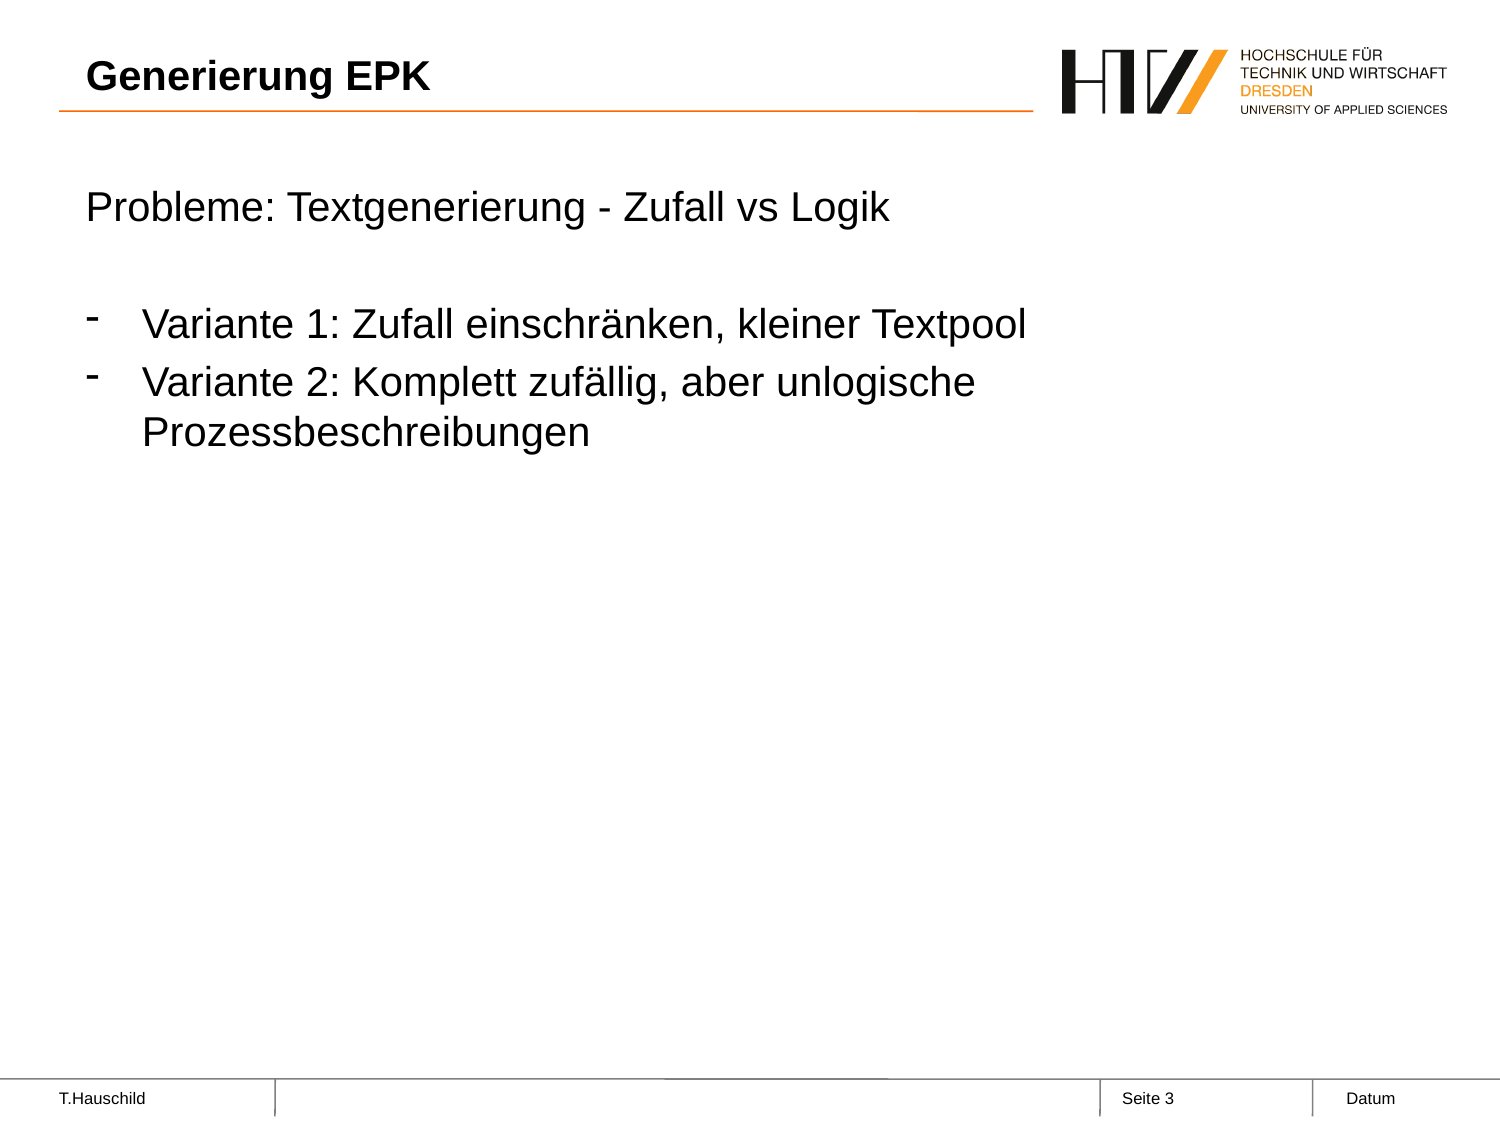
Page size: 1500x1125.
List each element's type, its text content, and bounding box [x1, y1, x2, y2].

list Probleme: Textgenerierung - Zufall vs Logik Variante 1: Zufall einschränken, kleiner Textpool Variante 2: Komplett zufällig, aber unlogische Prozessbeschreibungen [70, 172, 1424, 1035]
title Generierung EPK [70, 29, 1040, 117]
picture [1062, 47, 1447, 114]
